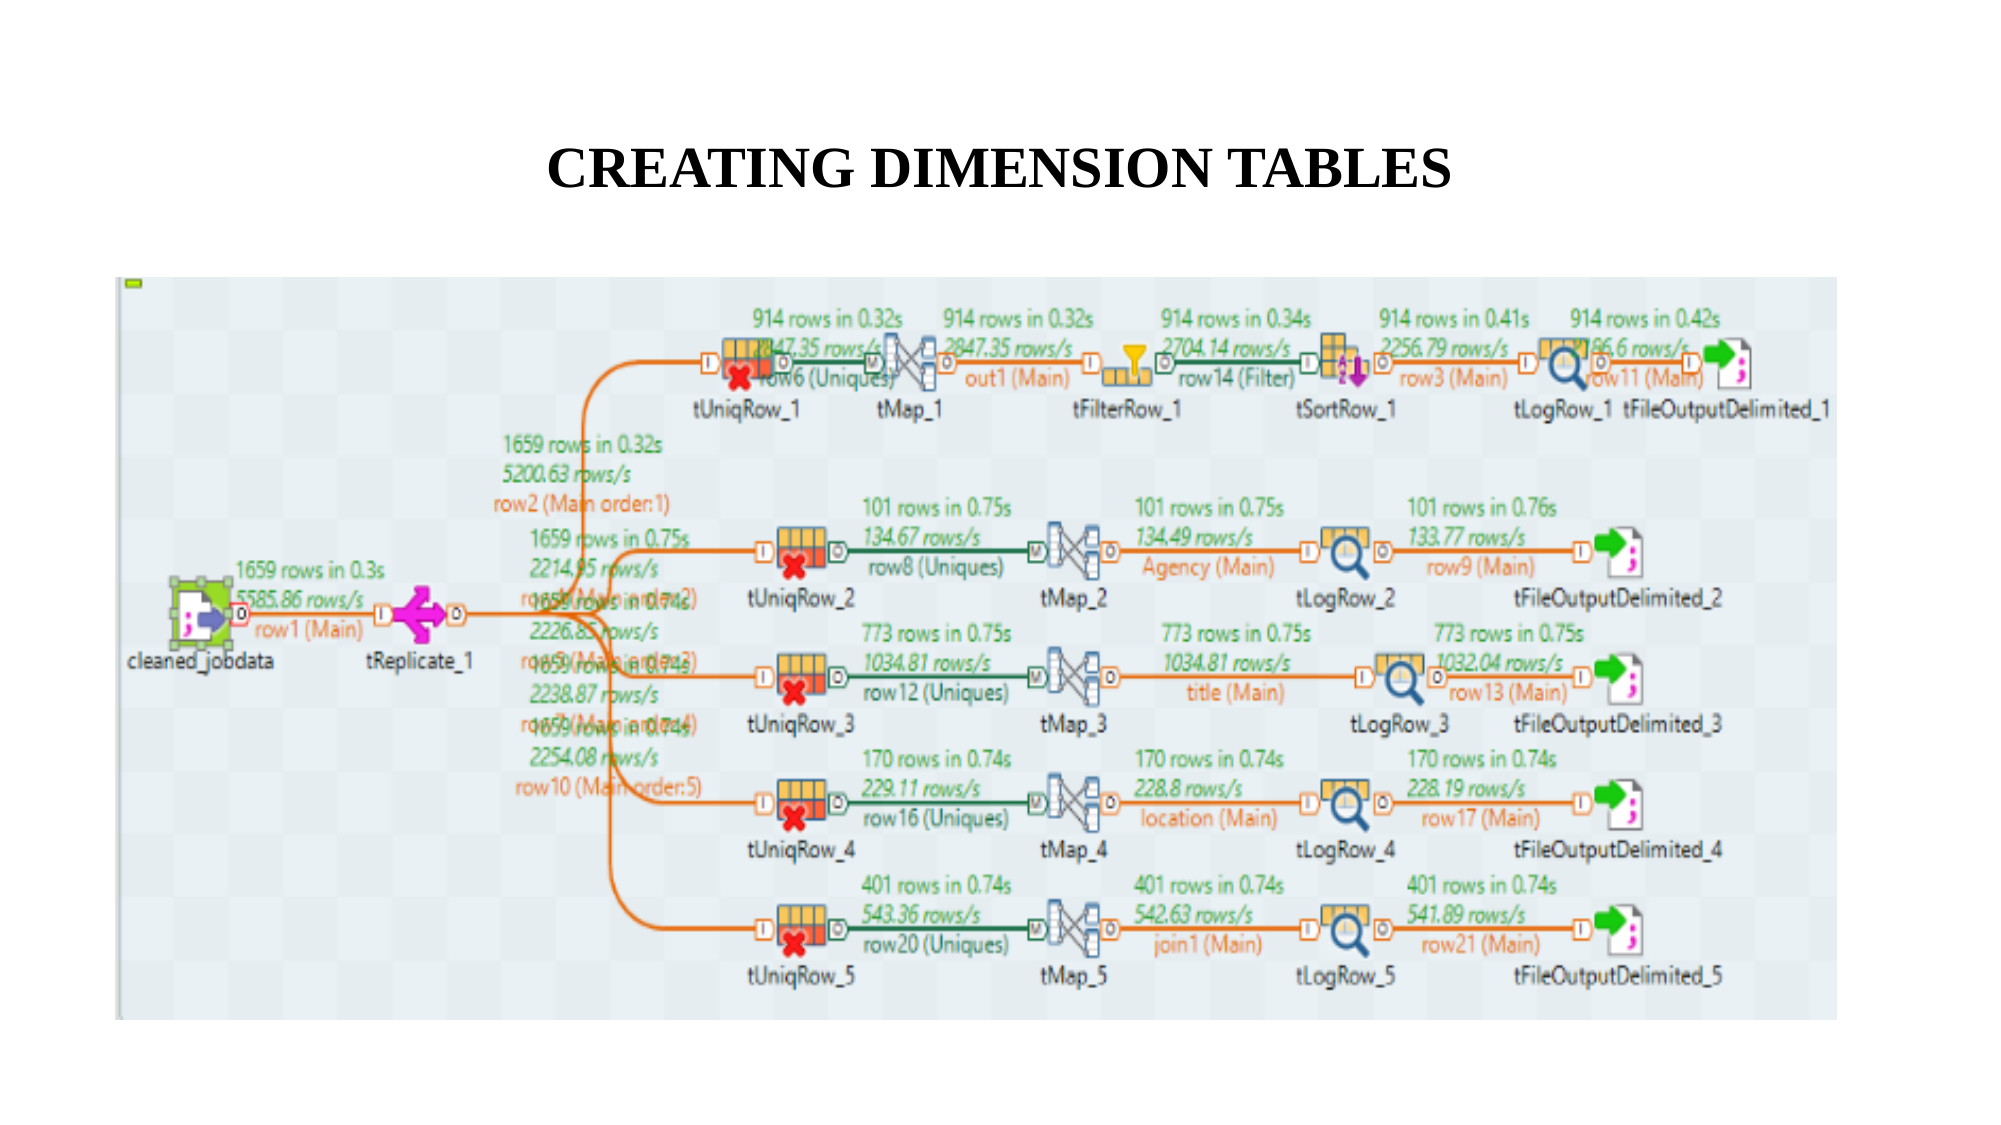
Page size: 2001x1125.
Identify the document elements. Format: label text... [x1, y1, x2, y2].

title CREATING DIMENSION TABLES [137, 59, 1863, 278]
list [115, 277, 1837, 1020]
